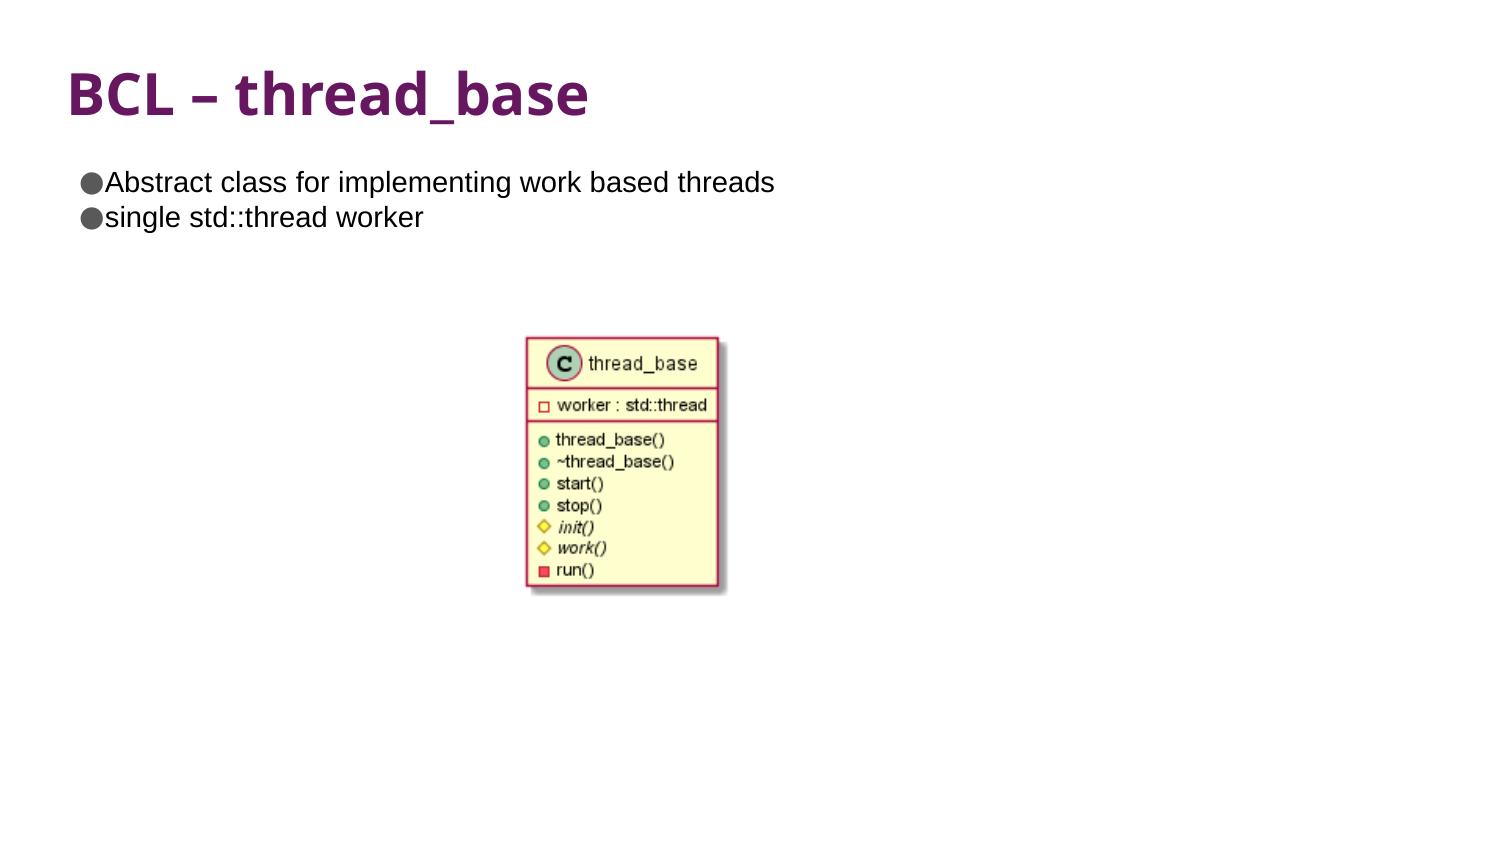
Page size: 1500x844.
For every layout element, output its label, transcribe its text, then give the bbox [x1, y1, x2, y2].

list Abstract class for implementing work based threads single std::thread worker [64, 148, 1080, 711]
picture [516, 325, 734, 601]
title BCL – thread_base [51, 42, 1449, 136]
